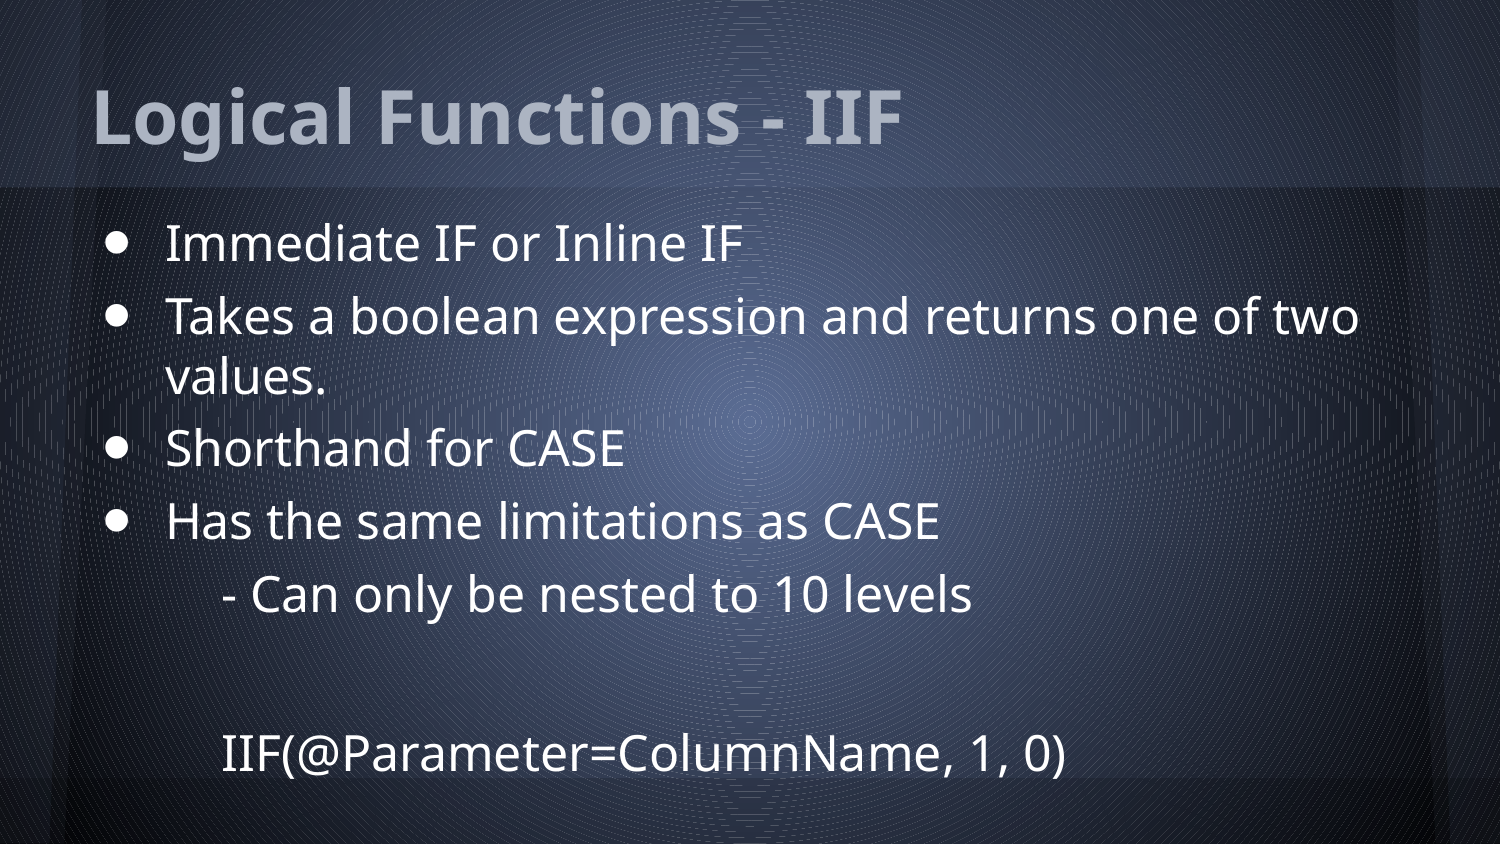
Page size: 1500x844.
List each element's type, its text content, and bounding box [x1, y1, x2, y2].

list Immediate IF or Inline IF Takes a boolean expression and returns one of two values. Shorthand for CASE Has the same limitations as CASE - Can only be nested to 10 levels IIF(@Parameter=ColumnName, 1, 0) [75, 196, 1425, 808]
title Logical Functions - IIF [75, 33, 1425, 175]
